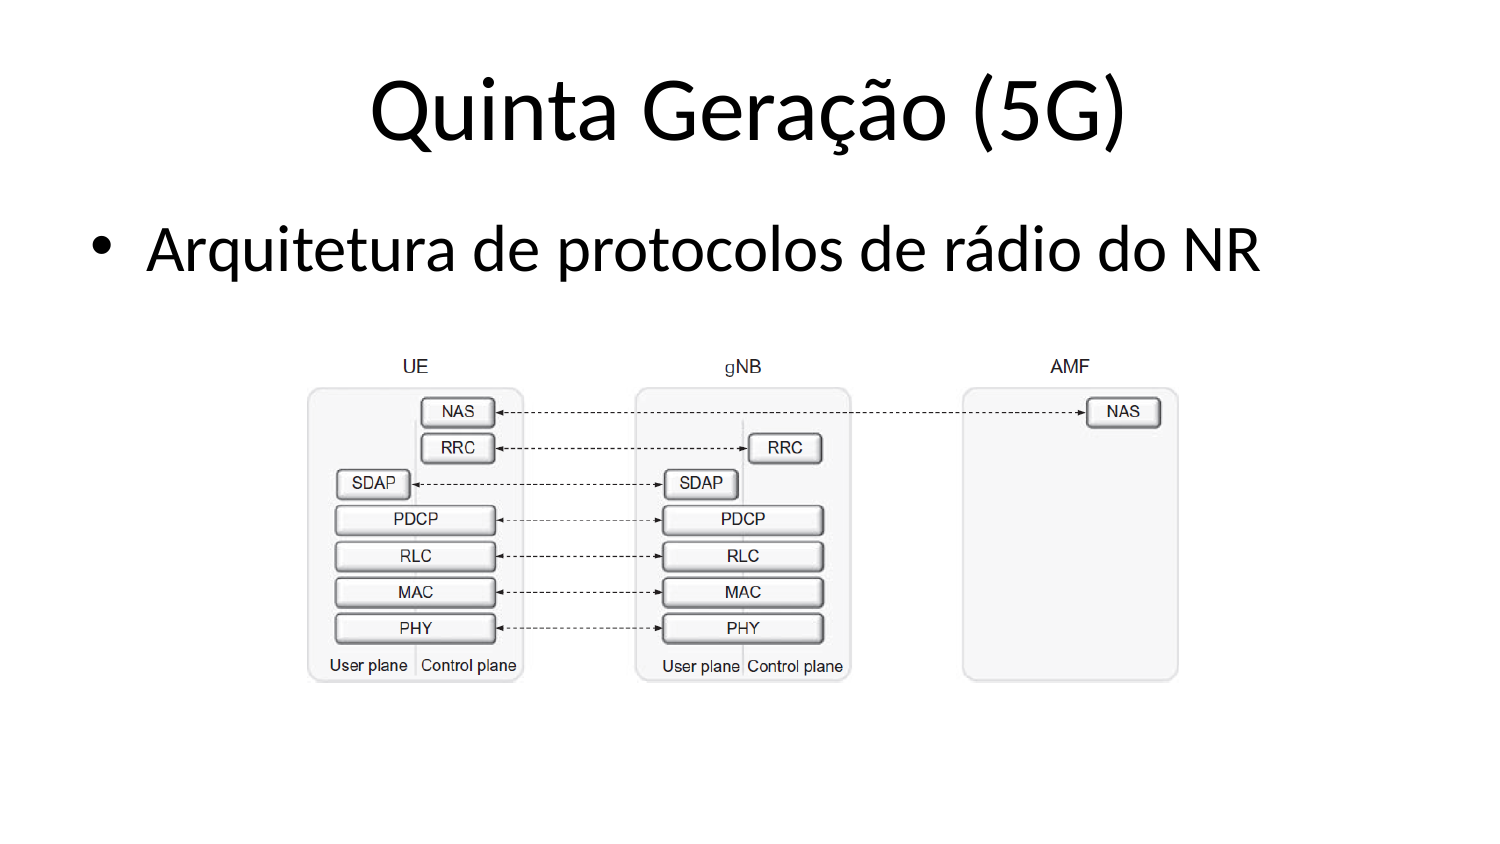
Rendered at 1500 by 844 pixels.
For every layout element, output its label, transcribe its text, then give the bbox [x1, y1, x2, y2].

title Quinta Geração (5G) [75, 33, 1425, 175]
list Arquitetura de protocolos de rádio do NR [75, 196, 1425, 754]
picture [300, 350, 1186, 699]
